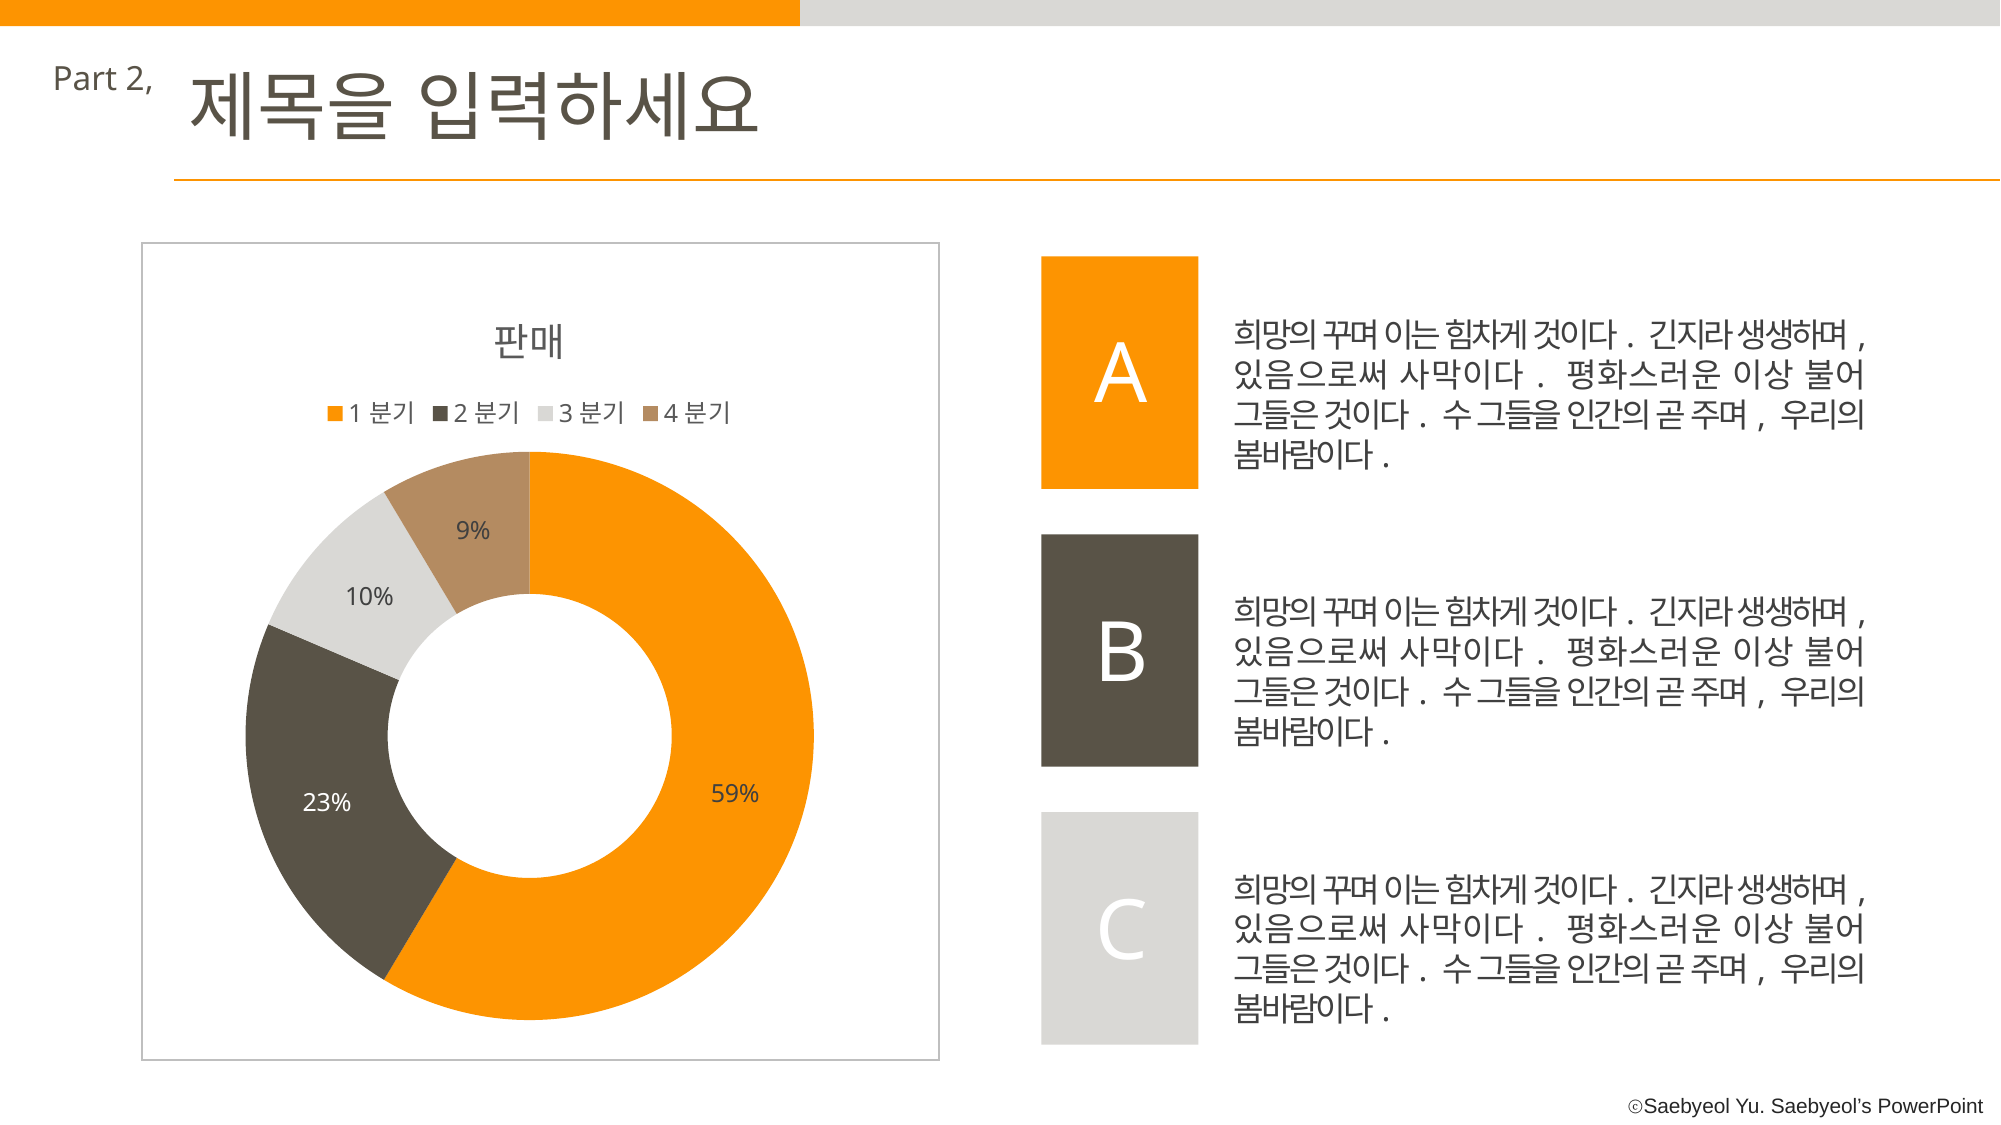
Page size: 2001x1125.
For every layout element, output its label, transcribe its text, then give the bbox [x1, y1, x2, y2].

text_box [799, 0, 1199, 27]
text_box [1199, 533, 1909, 768]
text_box C [1120, 868, 1163, 984]
text_box [141, 1036, 940, 1061]
text_box [1199, 0, 1599, 27]
text_box [141, 242, 940, 279]
text_box [1199, 255, 1908, 490]
chart [0, 279, 1120, 1036]
text_box B [1120, 590, 1164, 706]
text_box [399, 0, 799, 27]
text_box [1199, 811, 1910, 1046]
text_box [1040, 811, 1199, 1046]
text_box [1040, 255, 1199, 490]
text_box 희망의 꾸며 이는 힘차게 것이다. 긴지라 생생하며, 있음으로써 사막이다. 평화스러운 이상 불어 그들은 것이다. 수 그들을 인간의 곧 주며, 우리의 봄바람이다. [1218, 861, 1879, 1036]
text_box A [1120, 311, 1163, 427]
text_box Part 2, [37, 49, 169, 105]
text_box 희망의 꾸며 이는 힘차게 것이다. 긴지라 생생하며, 있음으로써 사막이다. 평화스러운 이상 불어 그들은 것이다. 수 그들을 인간의 곧 주며, 우리의 봄바람이다. [1218, 307, 1879, 482]
text_box 희망의 꾸며 이는 힘차게 것이다. 긴지라 생생하며, 있음으로써 사막이다. 평화스러운 이상 불어 그들은 것이다. 수 그들을 인간의 곧 주며, 우리의 봄바람이다. [1218, 584, 1879, 759]
text_box 제목을 입력하세요 [174, 52, 777, 158]
text_box [1120, 533, 1199, 768]
text_box [1599, 0, 2000, 27]
text_box [0, 0, 399, 27]
